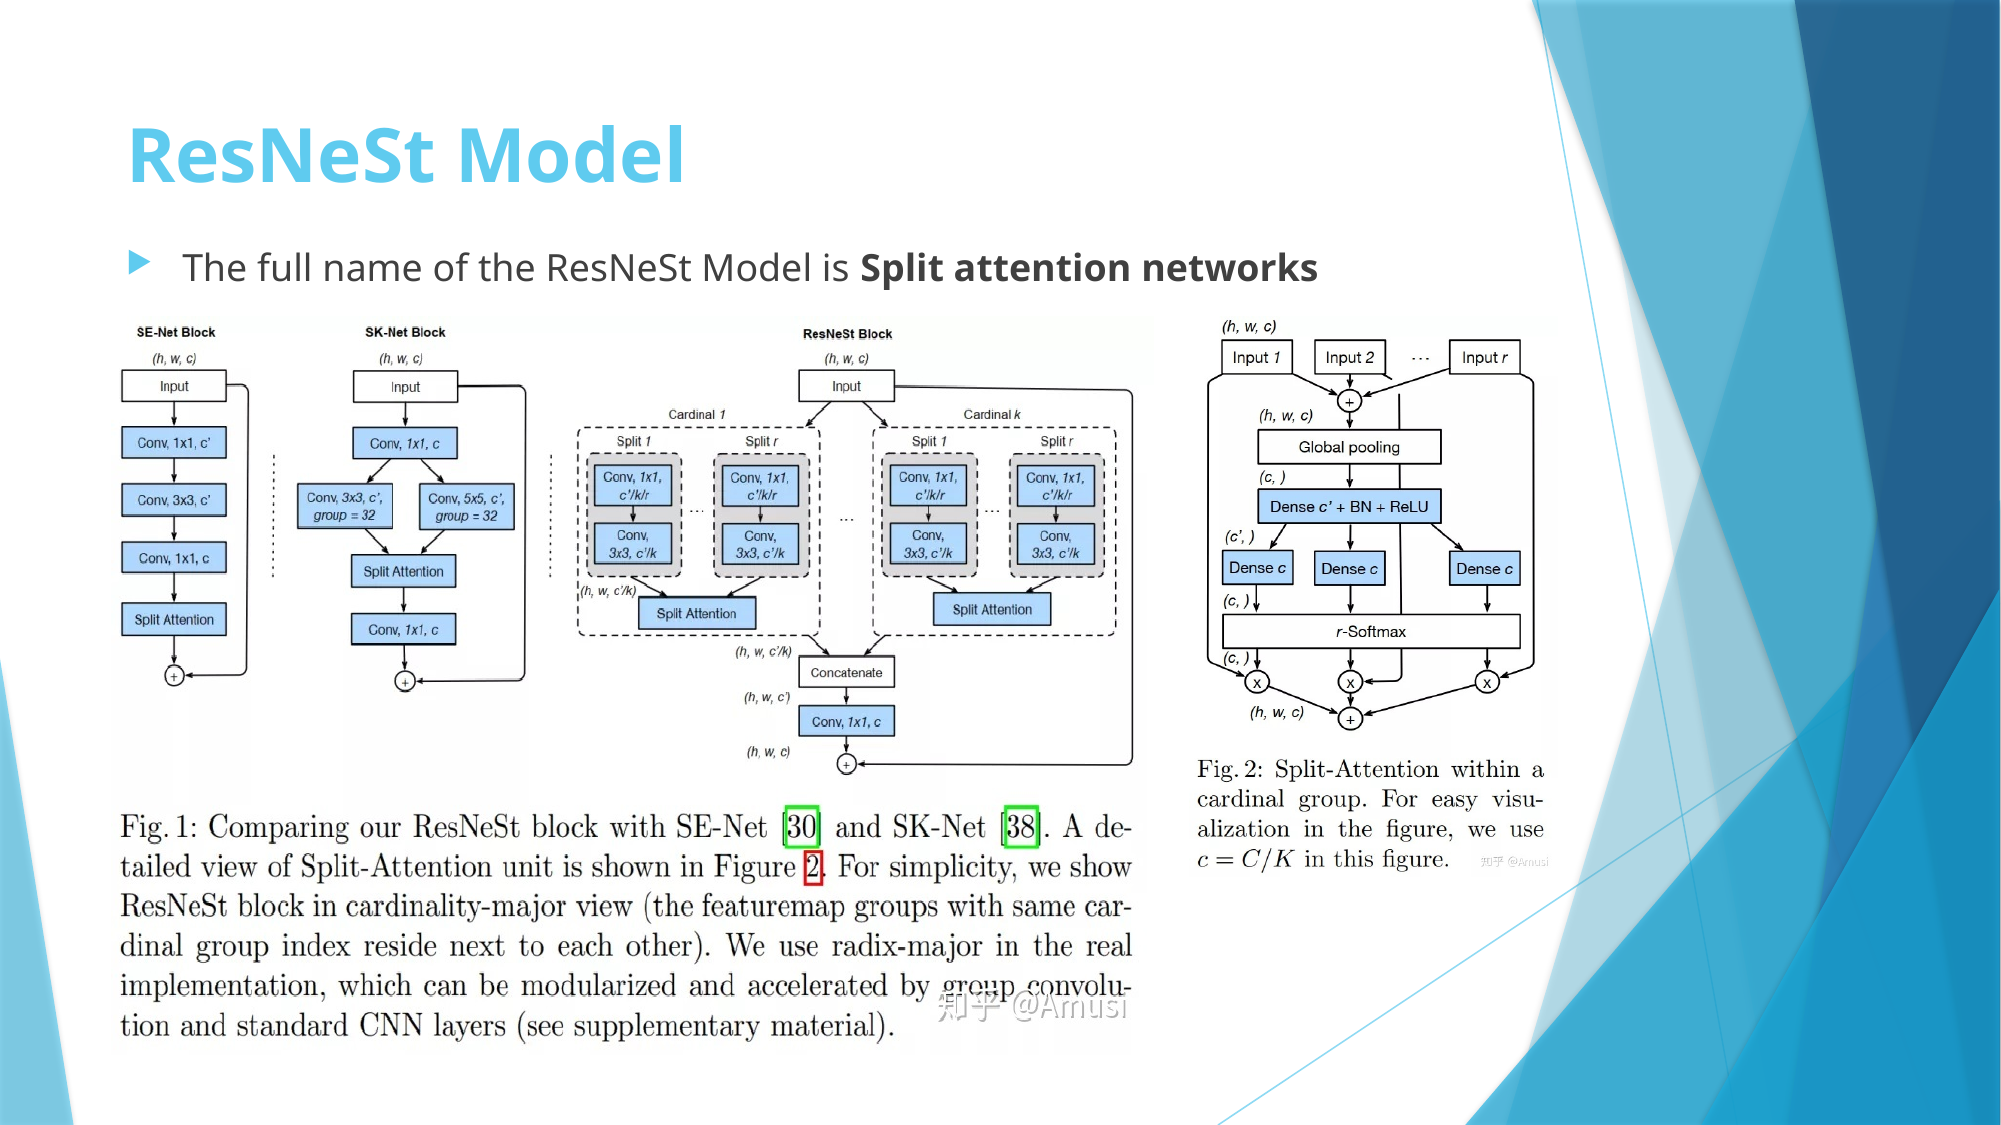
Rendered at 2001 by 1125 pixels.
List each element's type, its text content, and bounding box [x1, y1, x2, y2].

list The full name of the ResNeSt Model is Split attention networks [111, 236, 1374, 695]
picture [110, 316, 1155, 1056]
picture [1189, 316, 1558, 877]
title ResNeSt Model [111, 99, 1522, 315]
